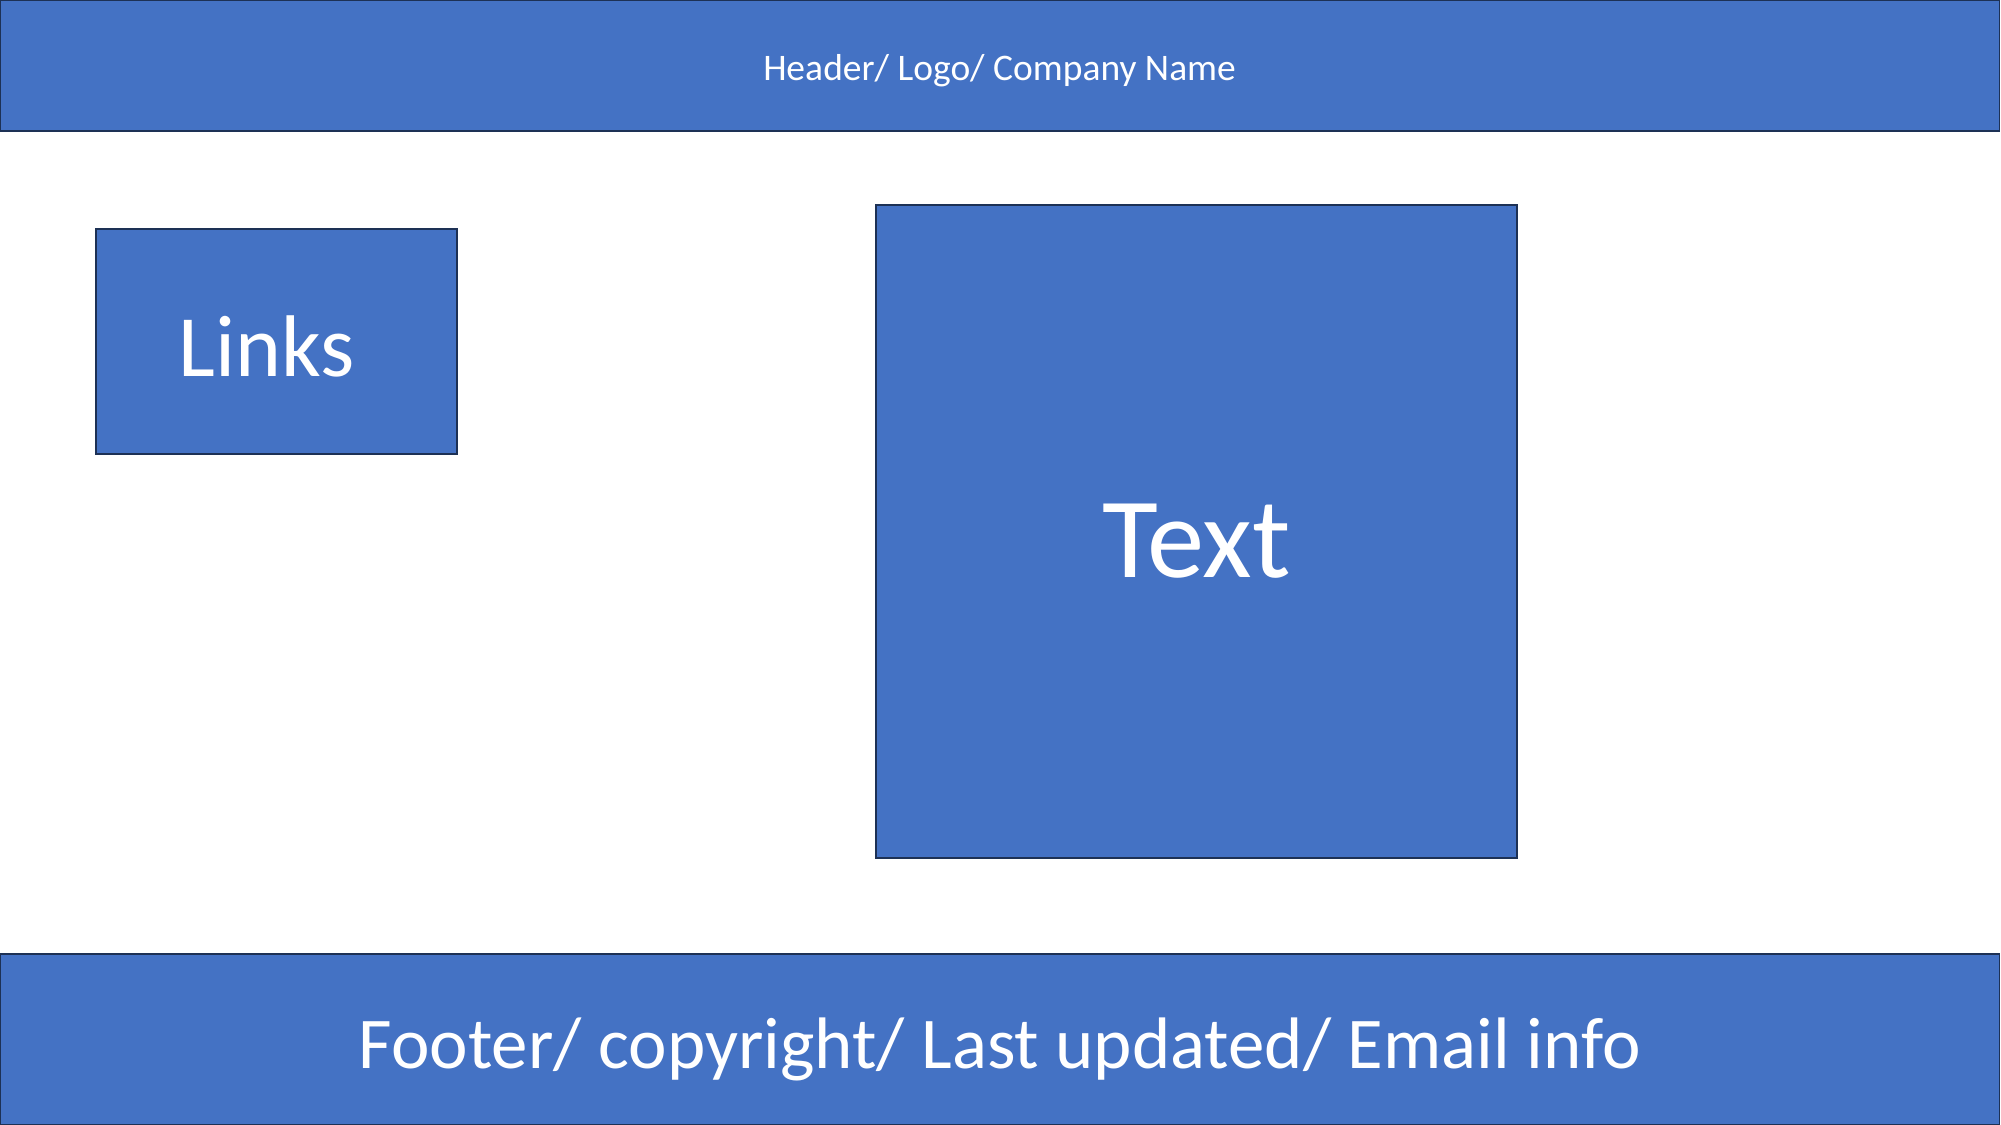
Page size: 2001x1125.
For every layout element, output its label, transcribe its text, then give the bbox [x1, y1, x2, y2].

text_box Text [875, 204, 1518, 859]
text_box Header/ Logo/ Company Name [0, 0, 2000, 132]
text_box Links [95, 228, 458, 455]
text_box Footer/ copyright/ Last updated/ Email info [0, 953, 2000, 1125]
